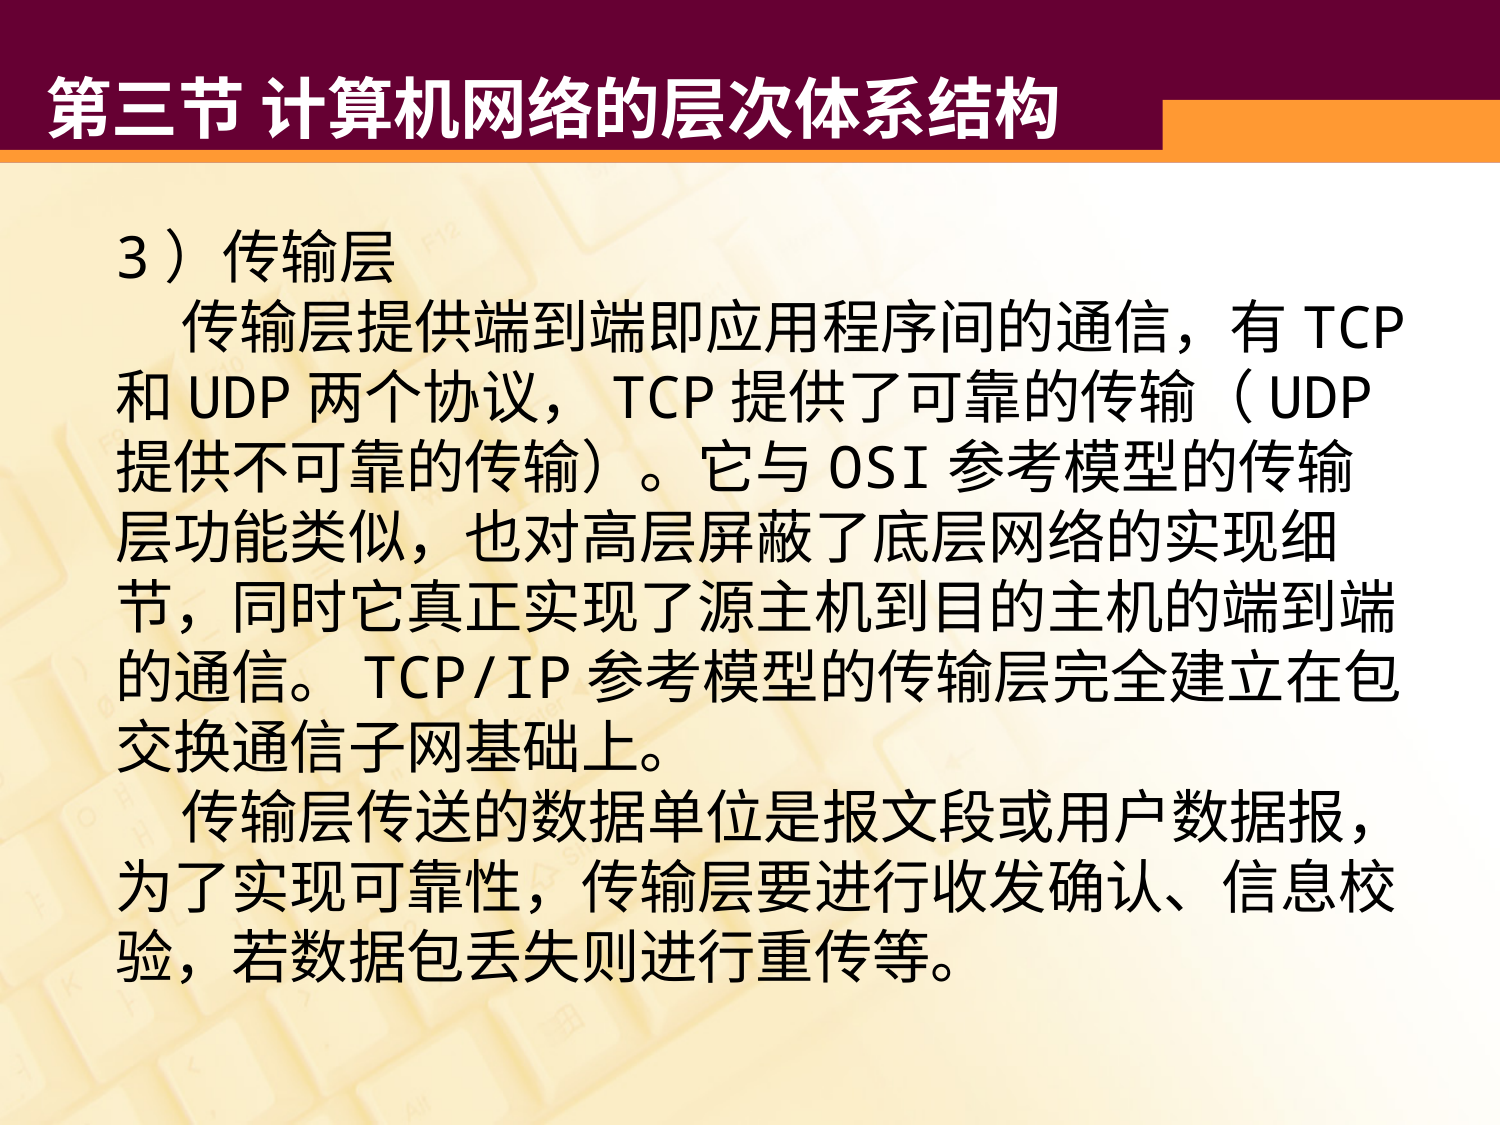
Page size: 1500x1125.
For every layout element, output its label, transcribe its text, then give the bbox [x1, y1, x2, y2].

title 第三节 计算机网络的层次体系结构 [29, 50, 1338, 164]
picture [0, 163, 1500, 1125]
list 3）传输层 传输层提供端到端即应用程序间的通信，有TCP和UDP两个协议，TCP提供了可靠的传输（UDP提供不可靠的传输）。它与OSI参考模型的传输层功能类似，也对高层屏蔽了底层网络的实现细节，同时它真正实现了源主机到目的主机的端到端的通信。TCP/IP参考模型的传输层完全建立在包交换通信子网基础上。 传输层传送的数据单位是报文段或用户数据报，为了实现可靠性，传输层要进行收发确认、信息校验，若数据包丢失则进行重传等。 [100, 212, 1426, 1013]
